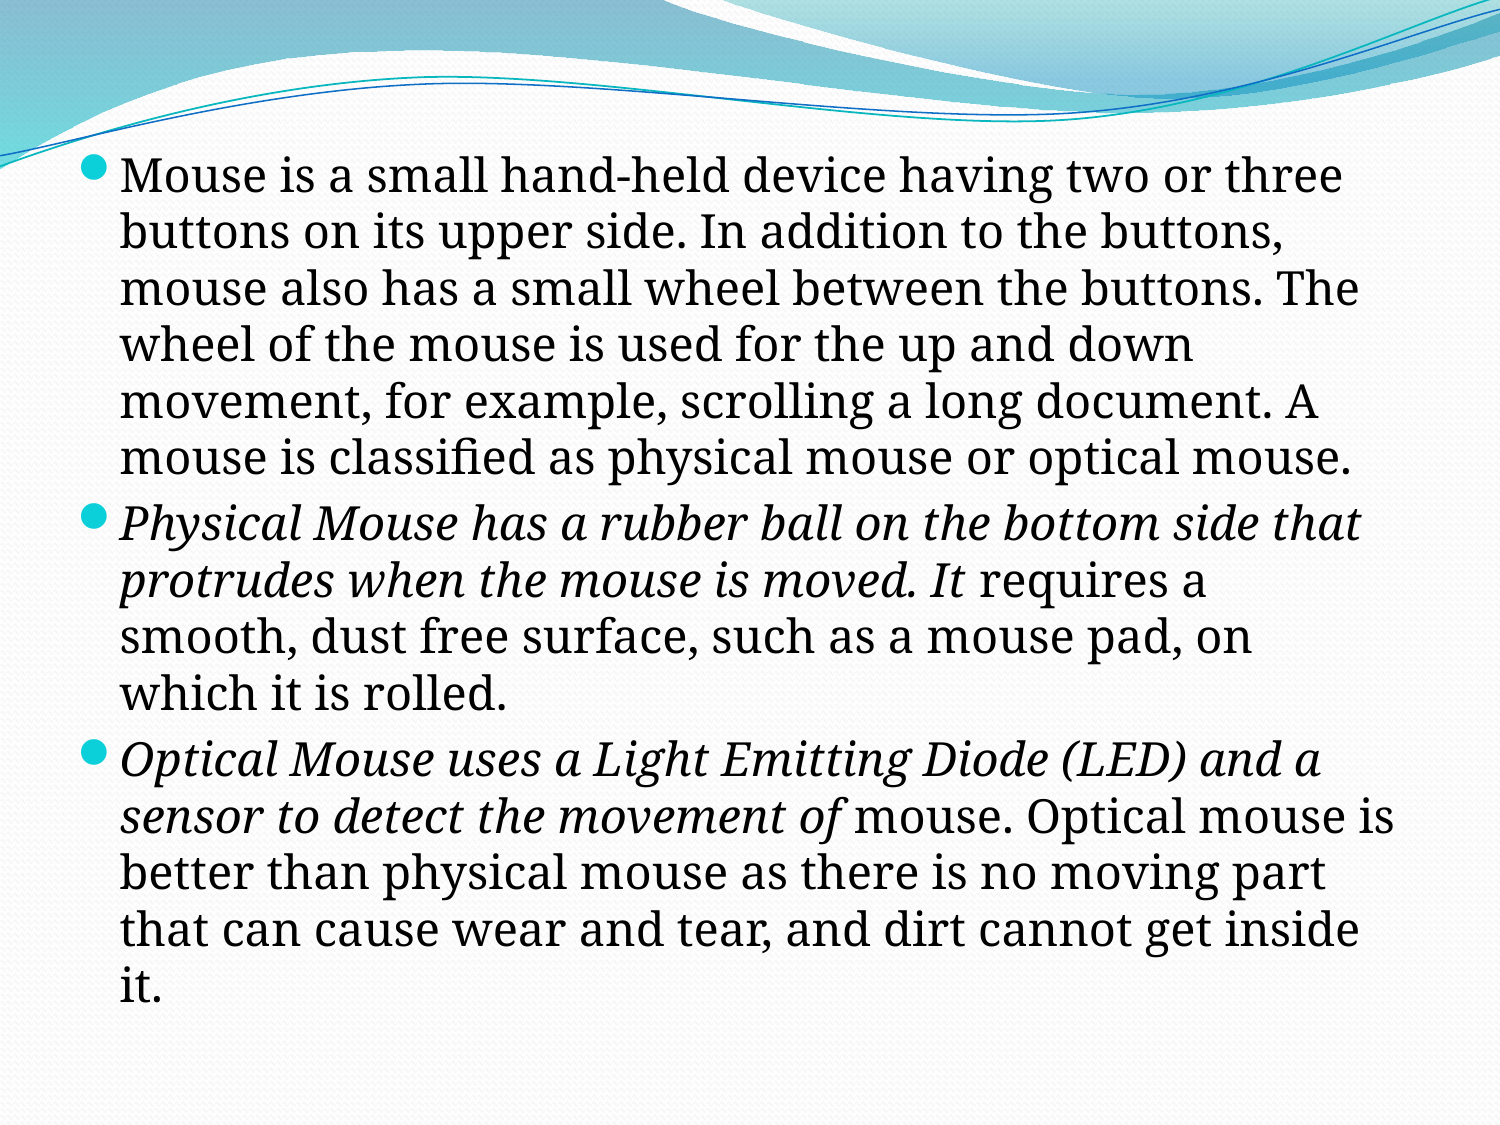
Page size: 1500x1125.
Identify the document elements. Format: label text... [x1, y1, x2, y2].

list Mouse is a small hand-held device having two or three buttons on its upper side. In addition to the buttons, mouse also has a small wheel between the buttons. The wheel of the mouse is used for the up and down movement, for example, scrolling a long document. A mouse is classified as physical mouse or optical mouse. Physical Mouse has a rubber ball on the bottom side that protrudes when the mouse is moved. It requires a smooth, dust free surface, such as a mouse pad, on which it is rolled. Optical Mouse uses a Light Emitting Diode (LED) and a sensor to detect the movement of mouse. Optical mouse is better than physical mouse as there is no moving part that can cause wear and tear, and dirt cannot get inside it. [62, 137, 1413, 1038]
